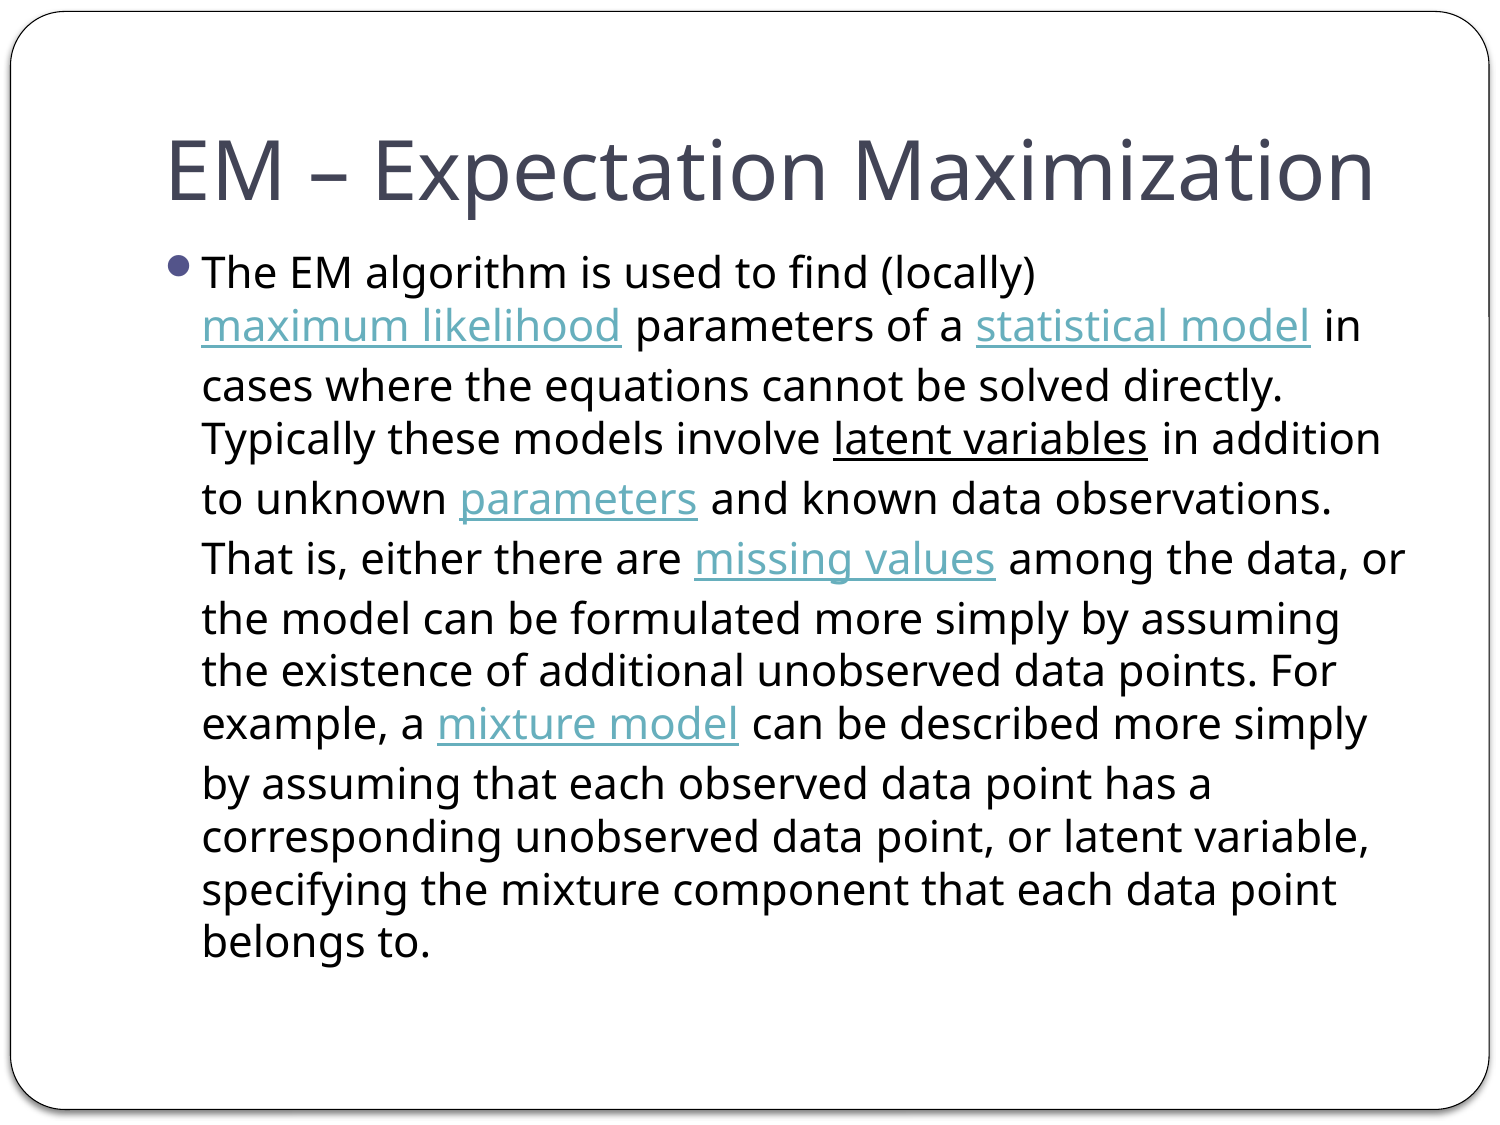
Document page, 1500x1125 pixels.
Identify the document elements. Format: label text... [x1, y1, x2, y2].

list The EM algorithm is used to find (locally) maximum likelihood parameters of a statistical model in cases where the equations cannot be solved directly. Typically these models involve latent variables in addition to unknown parameters and known data observations. That is, either there are missing values among the data, or the model can be formulated more simply by assuming the existence of additional unobserved data points. For example, a mixture model can be described more simply by assuming that each observed data point has a corresponding unobserved data point, or latent variable, specifying the mixture component that each data point belongs to. [150, 237, 1425, 988]
title EM – Expectation Maximization [150, 45, 1425, 233]
